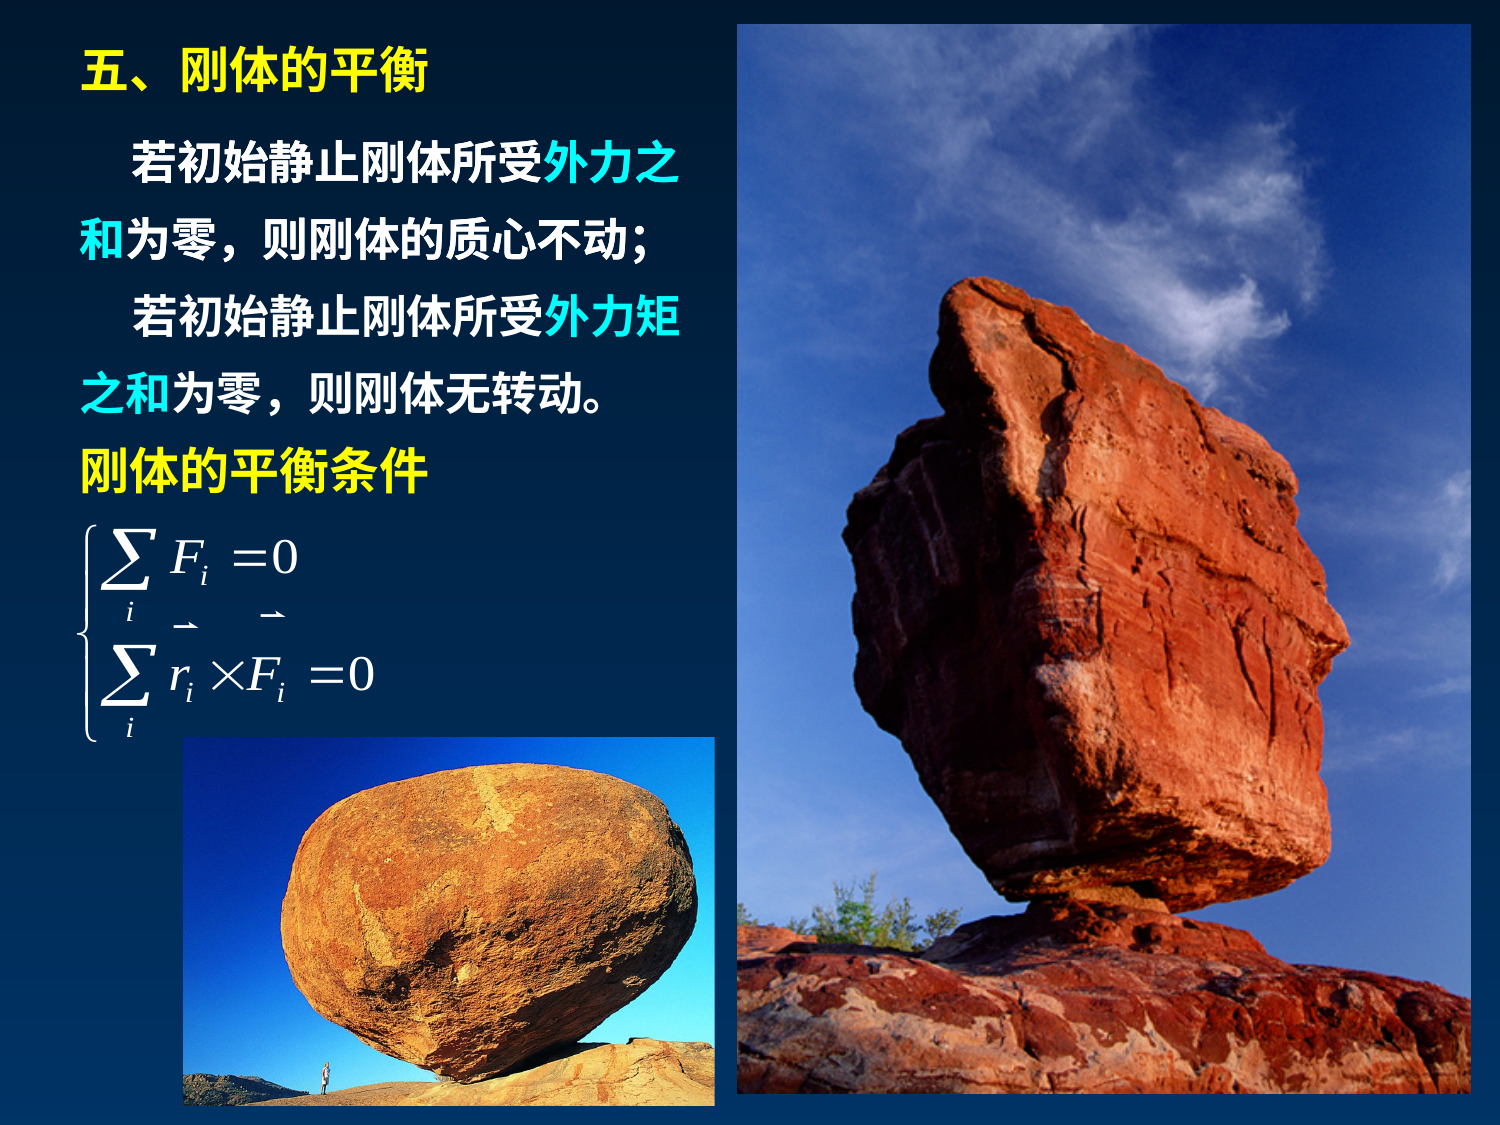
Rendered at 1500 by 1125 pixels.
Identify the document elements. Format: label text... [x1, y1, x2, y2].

text_box 五、刚体的平衡 [64, 30, 728, 114]
picture [737, 24, 1471, 1095]
text_box 若初始静止刚体所受外力之和为零，则刚体的质心不动； 若初始静止刚体所受外力矩之和为零，则刚体无转动。 [64, 104, 703, 427]
text_box 刚体的平衡条件 [64, 432, 632, 508]
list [64, 513, 384, 752]
picture [182, 736, 715, 1107]
